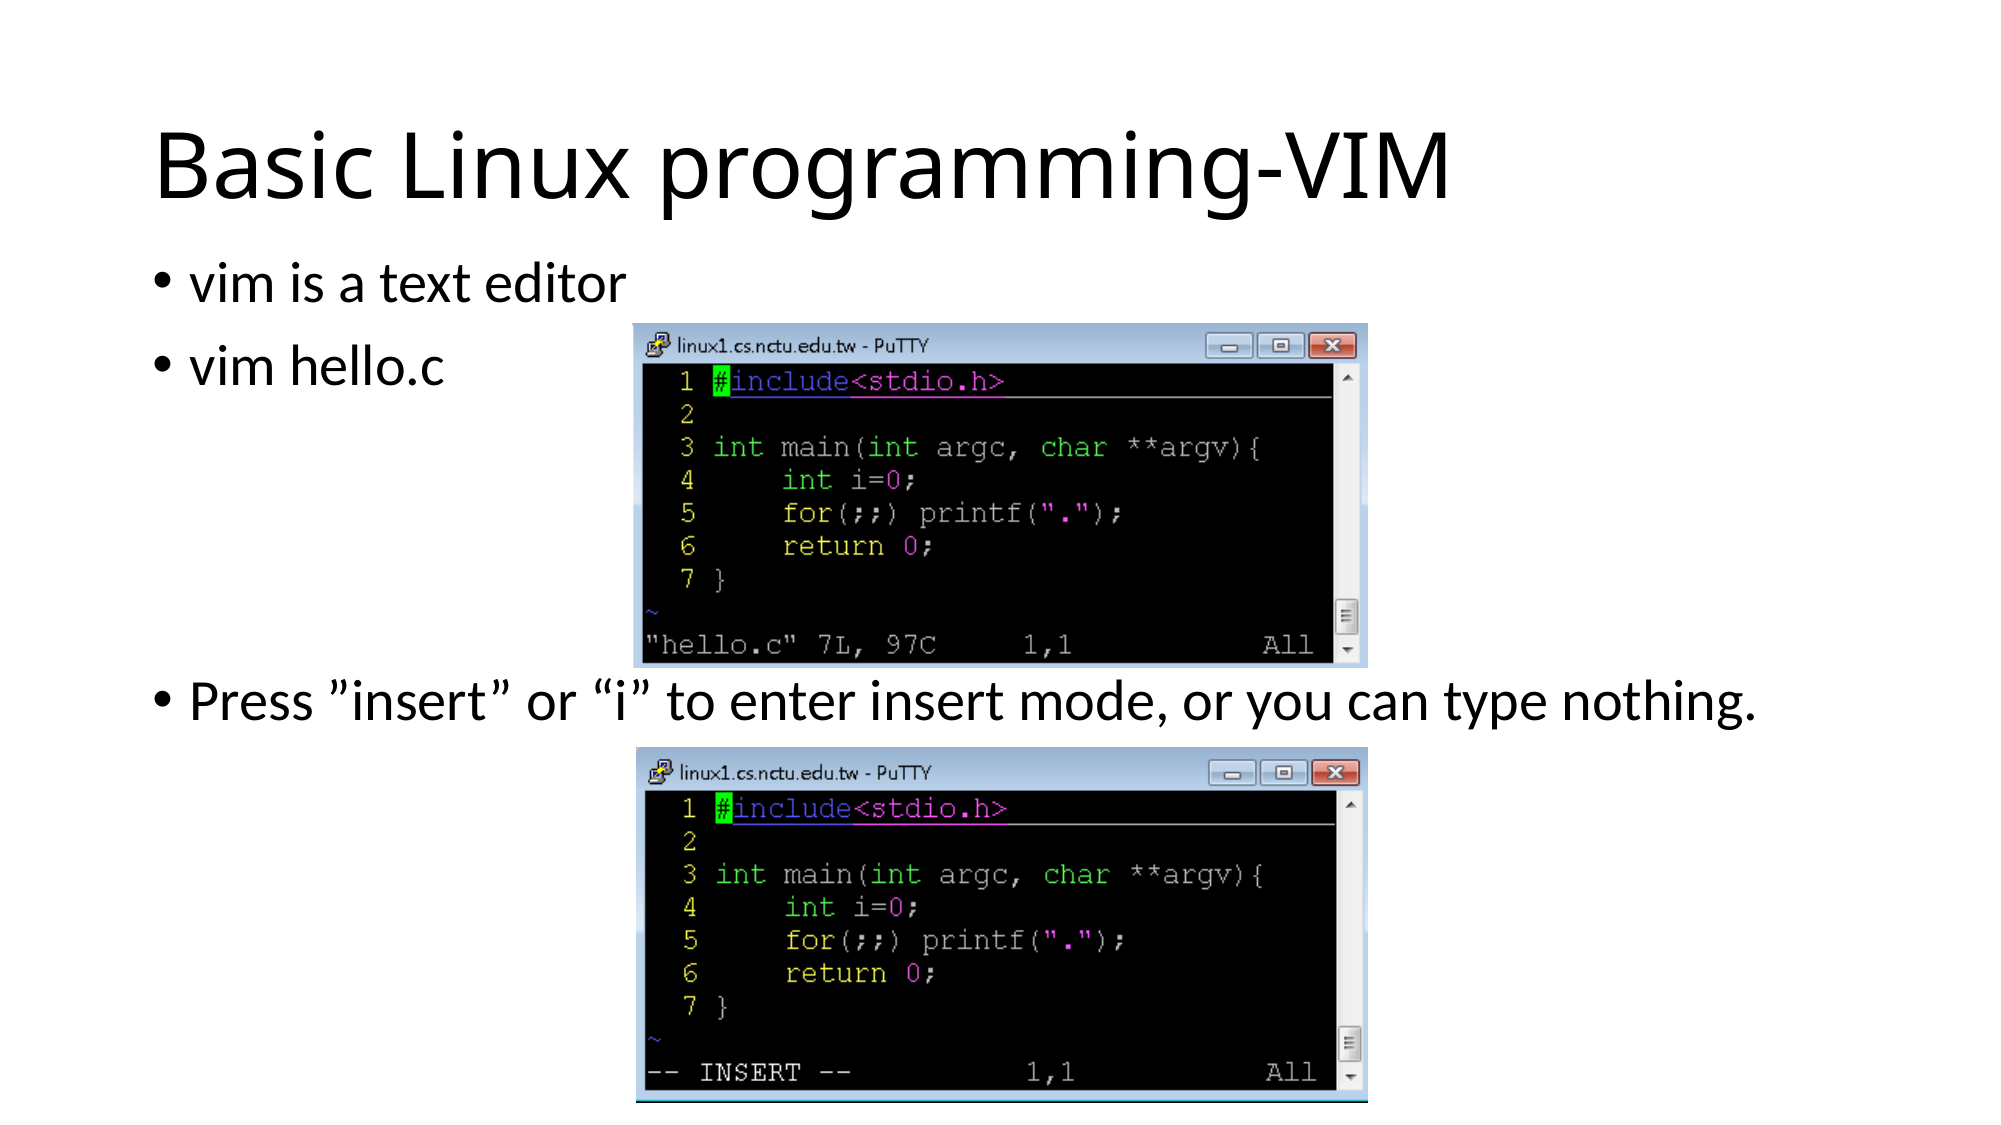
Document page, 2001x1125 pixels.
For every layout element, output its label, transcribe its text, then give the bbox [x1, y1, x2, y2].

picture [636, 747, 1368, 1103]
picture [631, 323, 1368, 668]
list vim is a text editor vim hello.c Press ”insert” or “i” to enter insert mode, or you can type nothing. [137, 244, 1863, 1086]
title Basic Linux programming-VIM [137, 59, 1863, 244]
